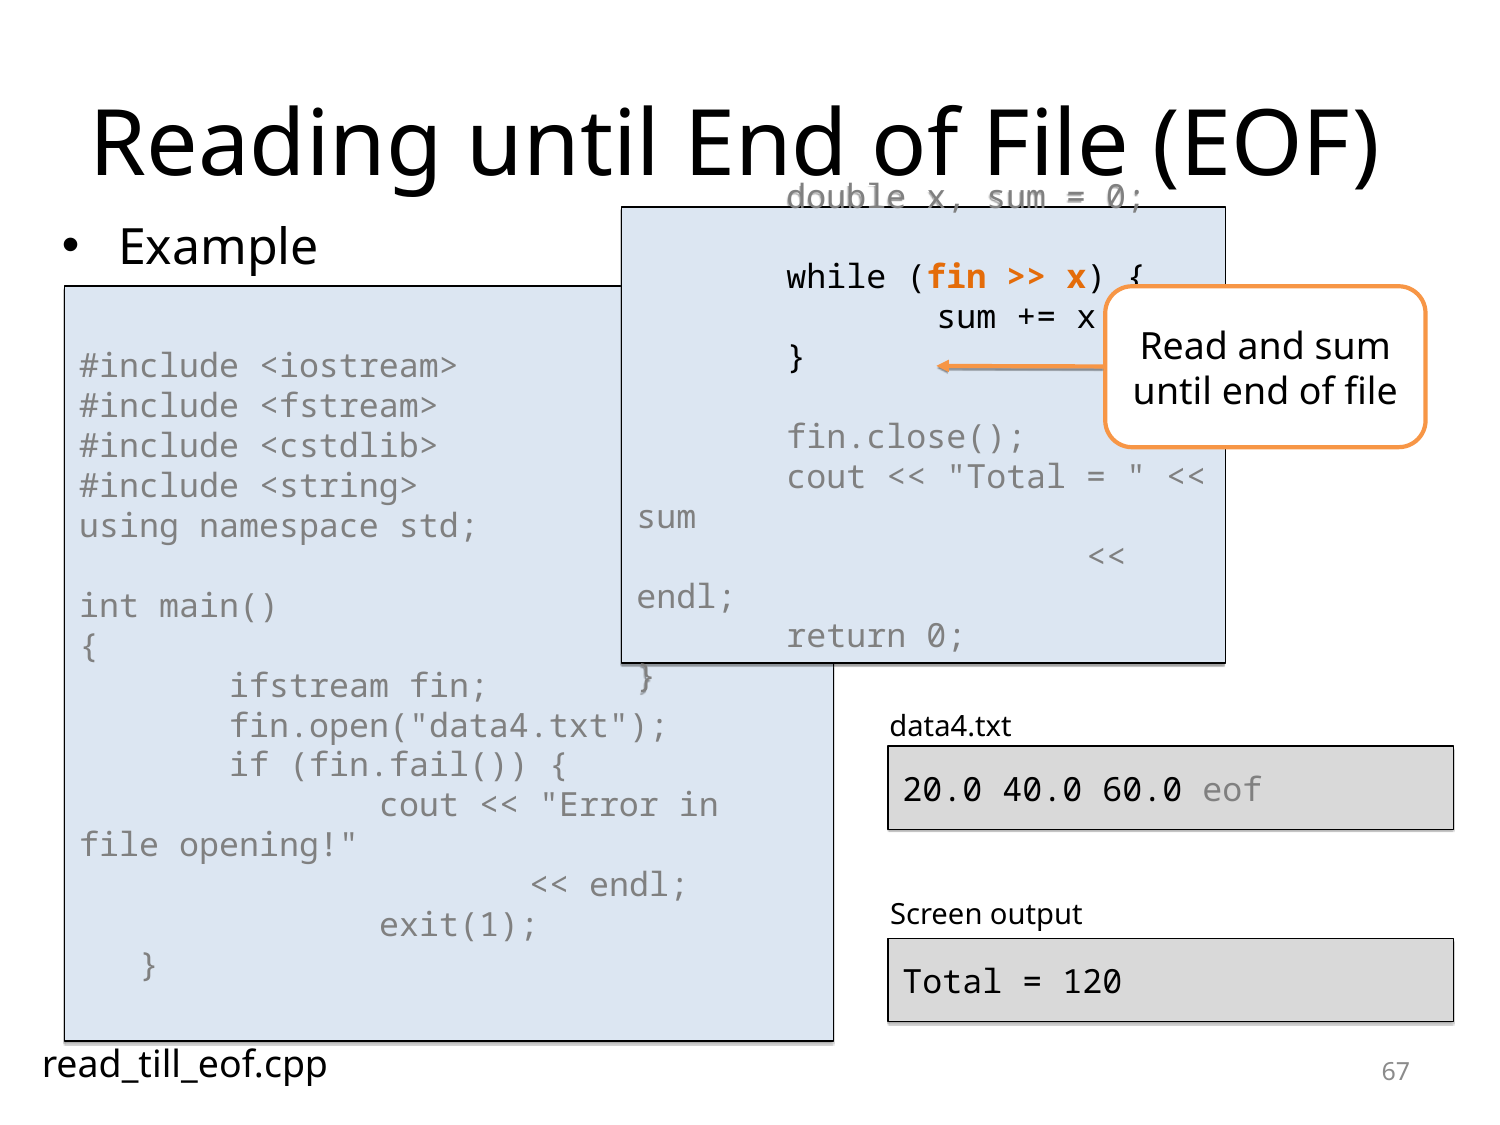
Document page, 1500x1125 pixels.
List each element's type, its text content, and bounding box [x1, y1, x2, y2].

text_box 20.0 40.0 60.0 eof [887, 746, 1454, 830]
text_box data4.txt [874, 699, 1039, 750]
text_box Total = 120 [887, 938, 1454, 1022]
text_box #include <iostream> #include <fstream> #include <cstdlib> #include <string> using namespace std; int main() { ifstream fin; fin.open("data4.txt"); if (fin.fail()) { cout << "Error in file opening!" << endl; exit(1); } [64, 286, 834, 1042]
text_box double x, sum = 0; while (fin >> x) { sum += x; } fin.close(); cout << "Total = " << sum << endl; return 0; } [621, 206, 1226, 664]
text_box [936, 359, 1106, 373]
text_box <number> [1074, 1042, 1425, 1103]
text_box Read and sum until end of file [1105, 286, 1426, 448]
text_box Reading until End of File (EOF) [75, 45, 1425, 206]
text_box Example [834, 206, 1456, 1022]
text_box Screen output [875, 887, 1111, 938]
text_box Example [47, 206, 621, 1022]
text_box read_till_eof.cpp [27, 1032, 362, 1093]
